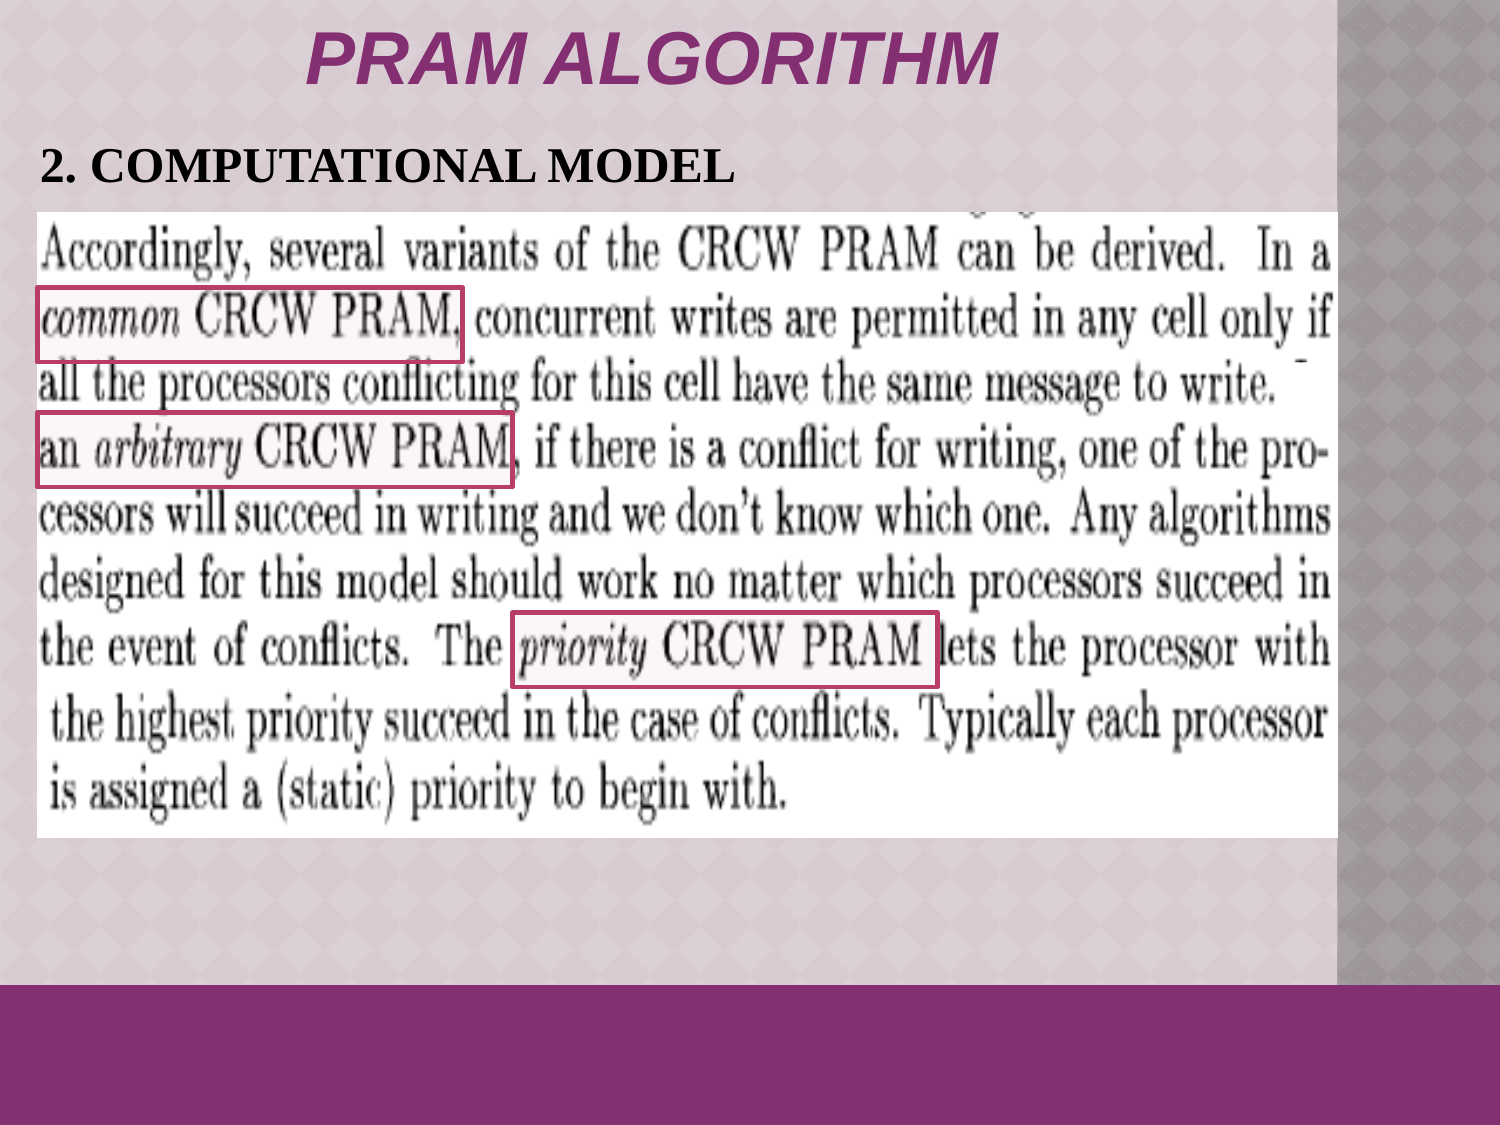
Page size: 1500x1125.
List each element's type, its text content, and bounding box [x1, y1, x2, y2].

picture [37, 212, 1338, 838]
text_box 2. COMPUTATIONAL MODEL [24, 124, 1325, 320]
text_box PRAM ALGORITHM [0, 0, 1325, 100]
text_box [0, 985, 1500, 1125]
